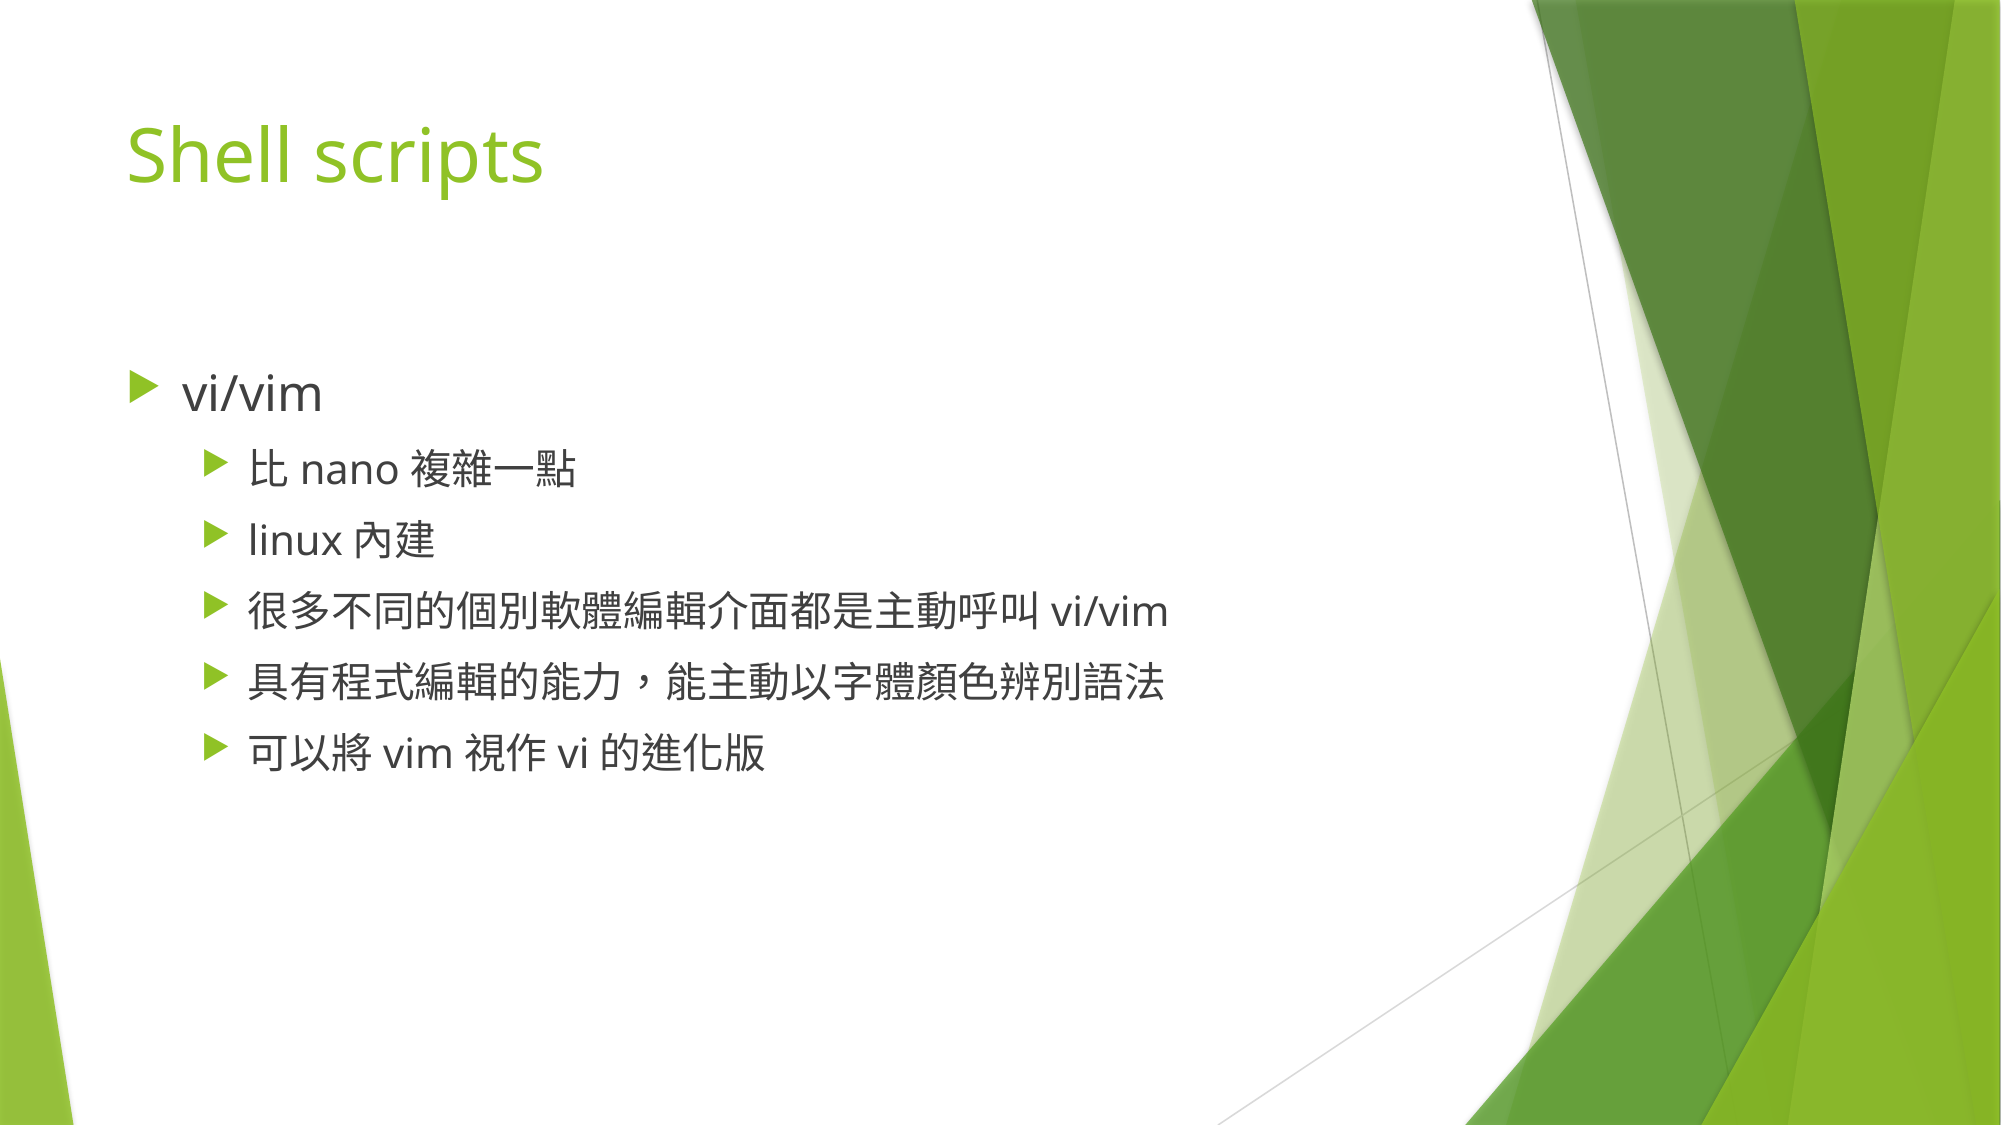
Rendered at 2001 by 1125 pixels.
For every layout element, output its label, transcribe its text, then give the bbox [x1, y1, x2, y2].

list vi/vim 比nano複雜一點 linux內建 很多不同的個別軟體編輯介面都是主動呼叫vi/vim 具有程式編輯的能力，能主動以字體顏色辨別語法 可以將vim視作vi的進化版 [111, 354, 1522, 992]
title Shell scripts [111, 99, 1522, 317]
